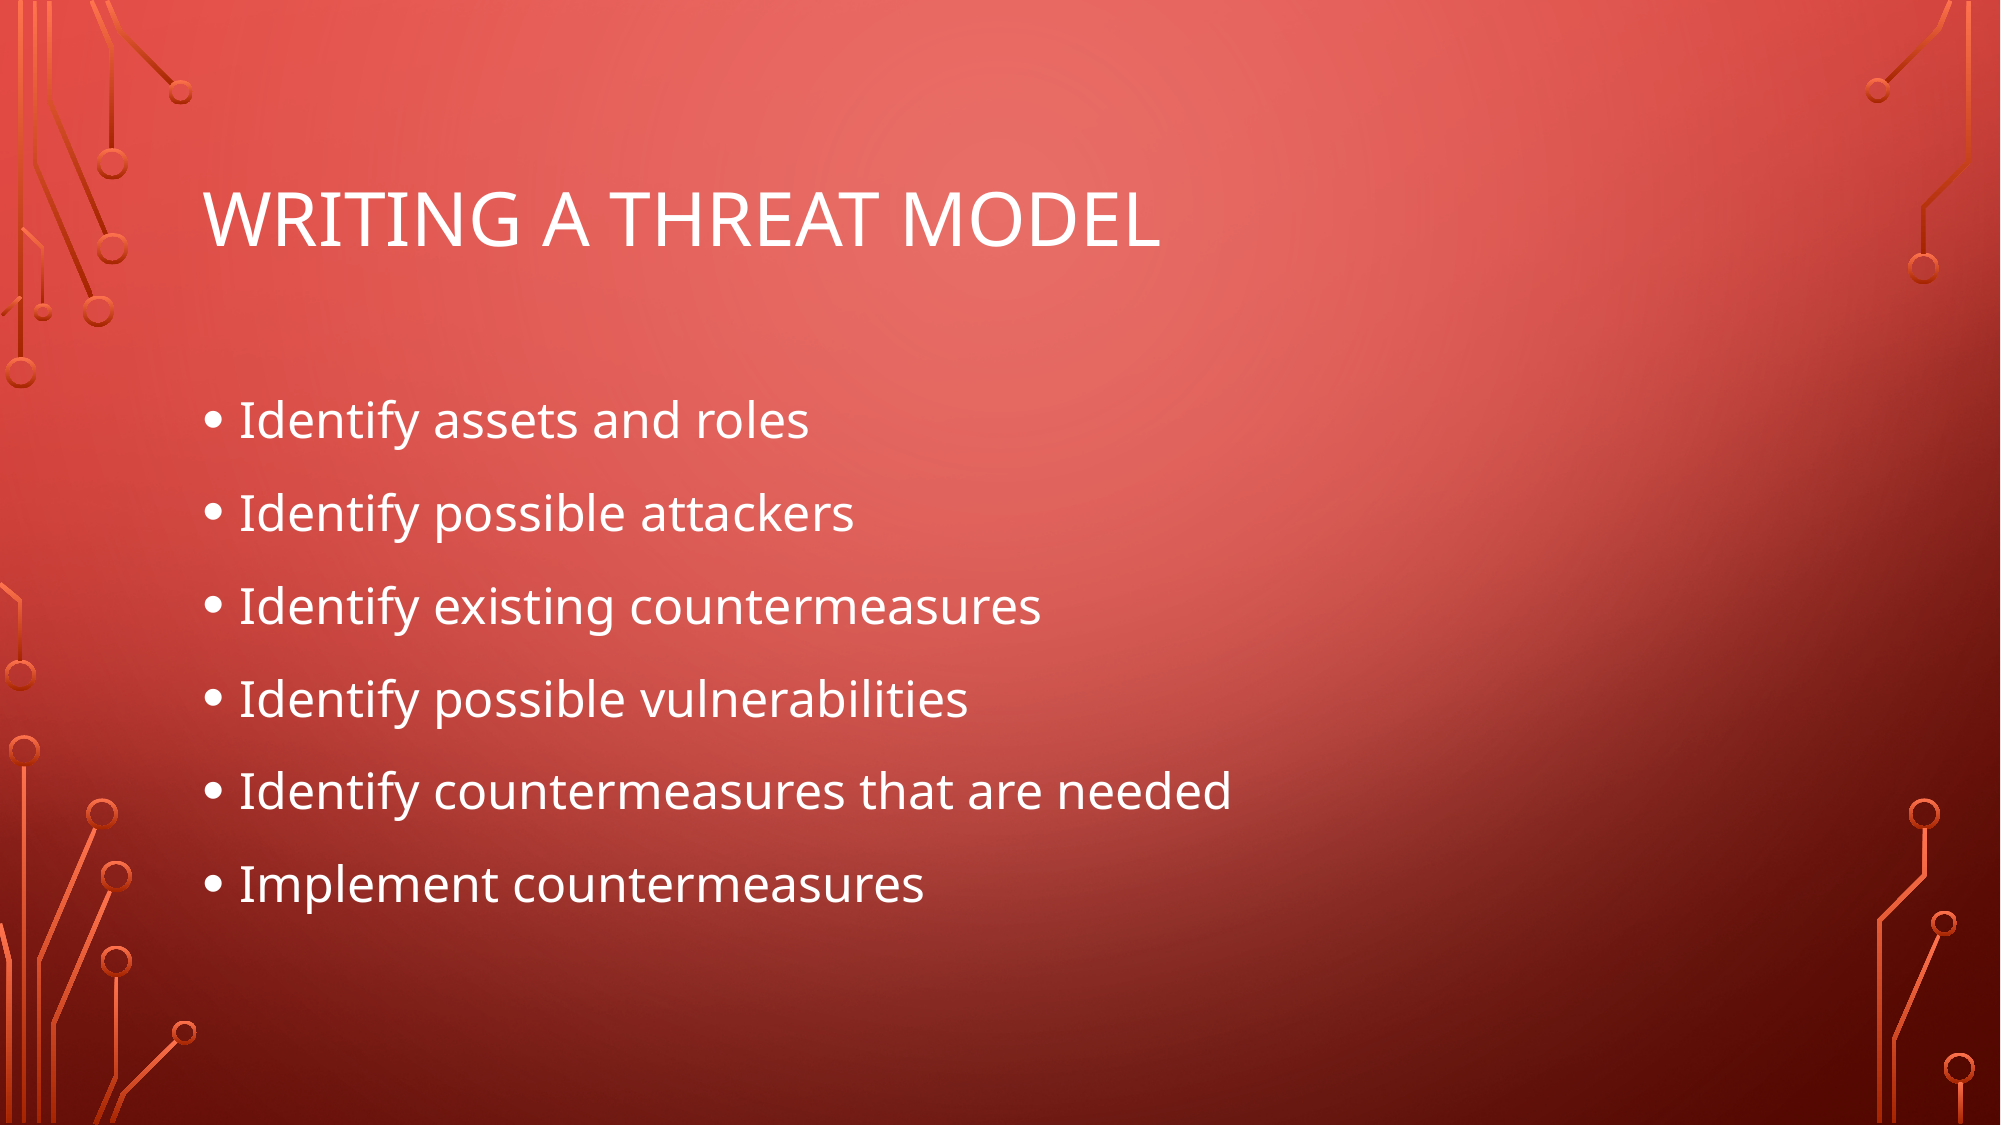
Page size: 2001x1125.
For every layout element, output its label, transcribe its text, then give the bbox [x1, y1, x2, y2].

list Identify assets and roles Identify possible attackers Identify existing countermeasures Identify possible vulnerabilities Identify countermeasures that are needed Implement countermeasures [187, 369, 1813, 950]
title Writing a threat model [187, 101, 1813, 344]
